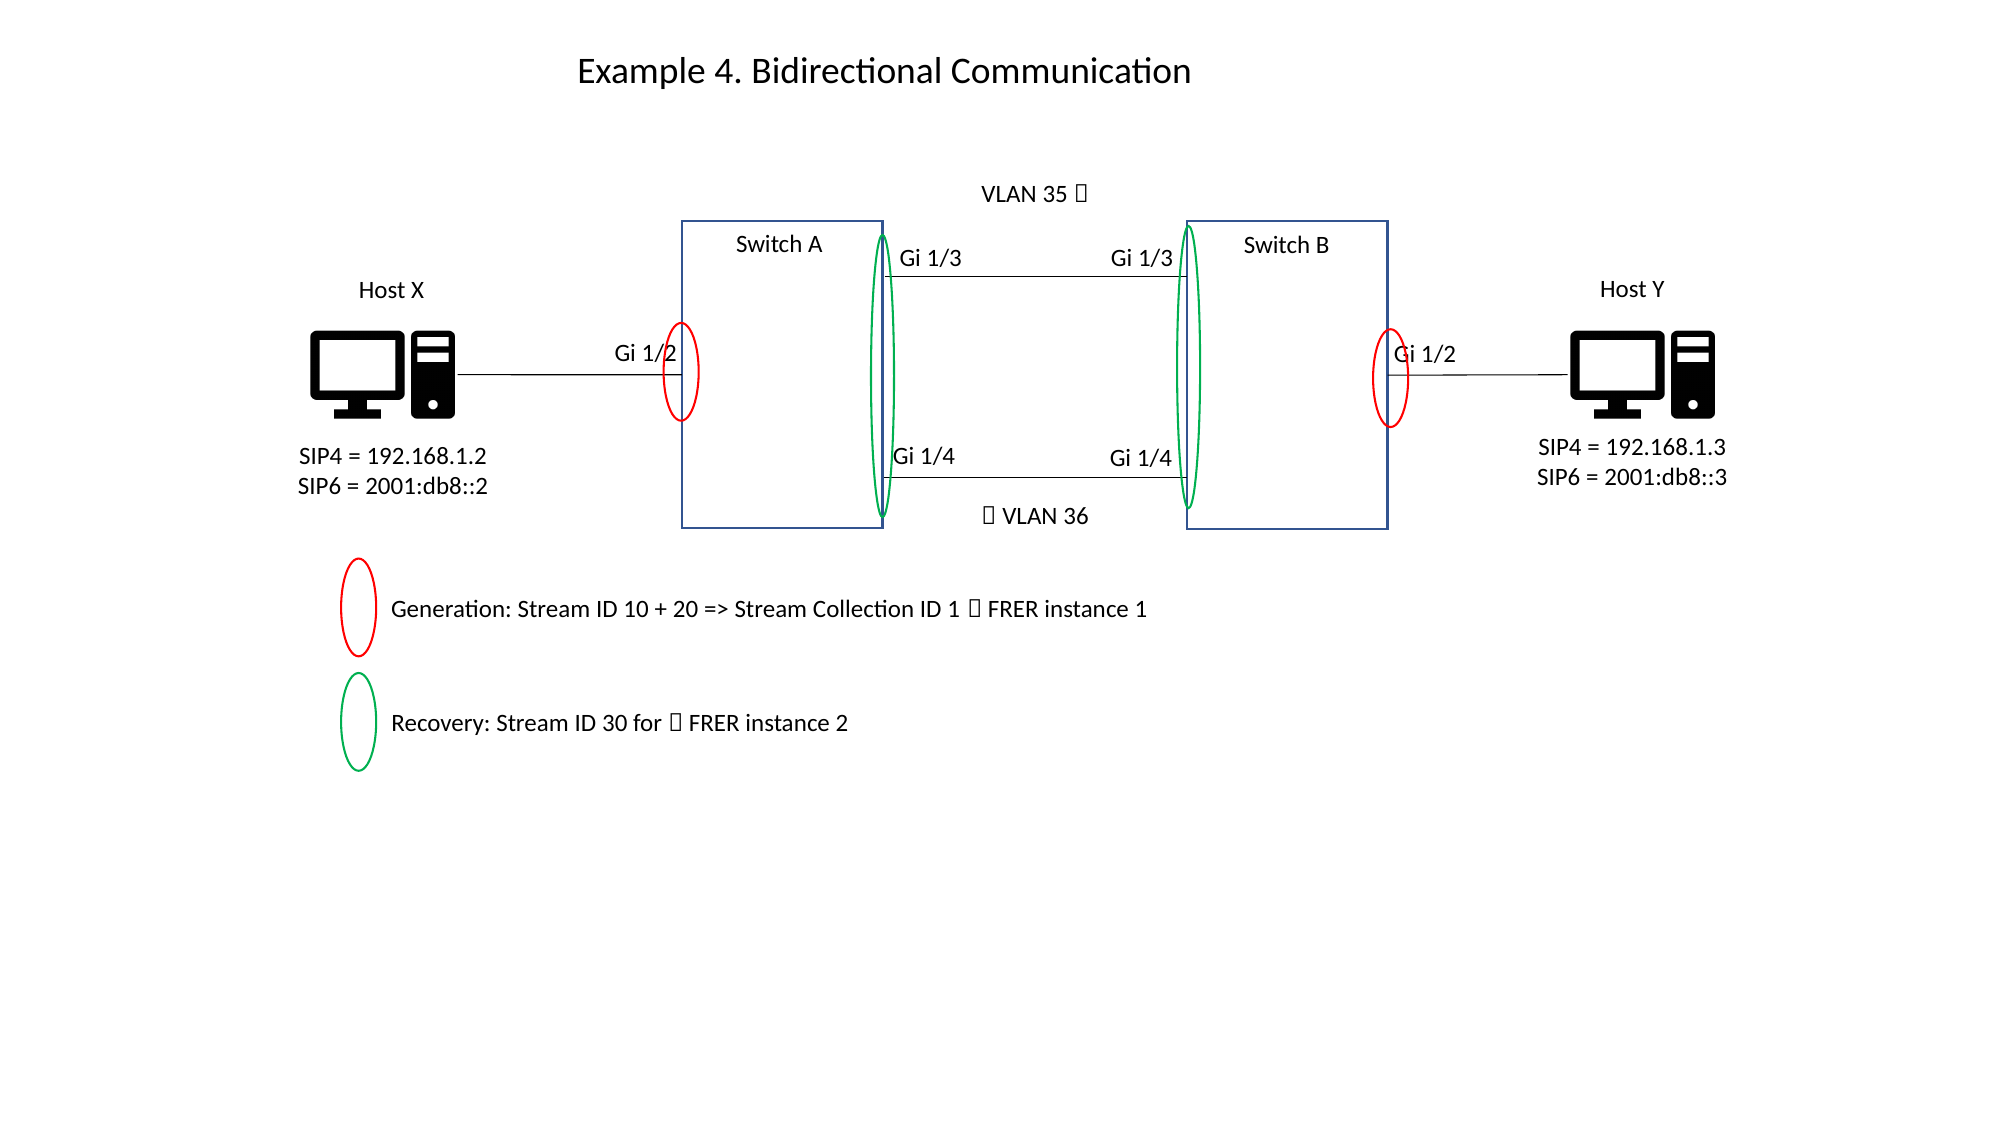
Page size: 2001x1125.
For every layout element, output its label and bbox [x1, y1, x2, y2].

text_box [239, 39, 1786, 771]
